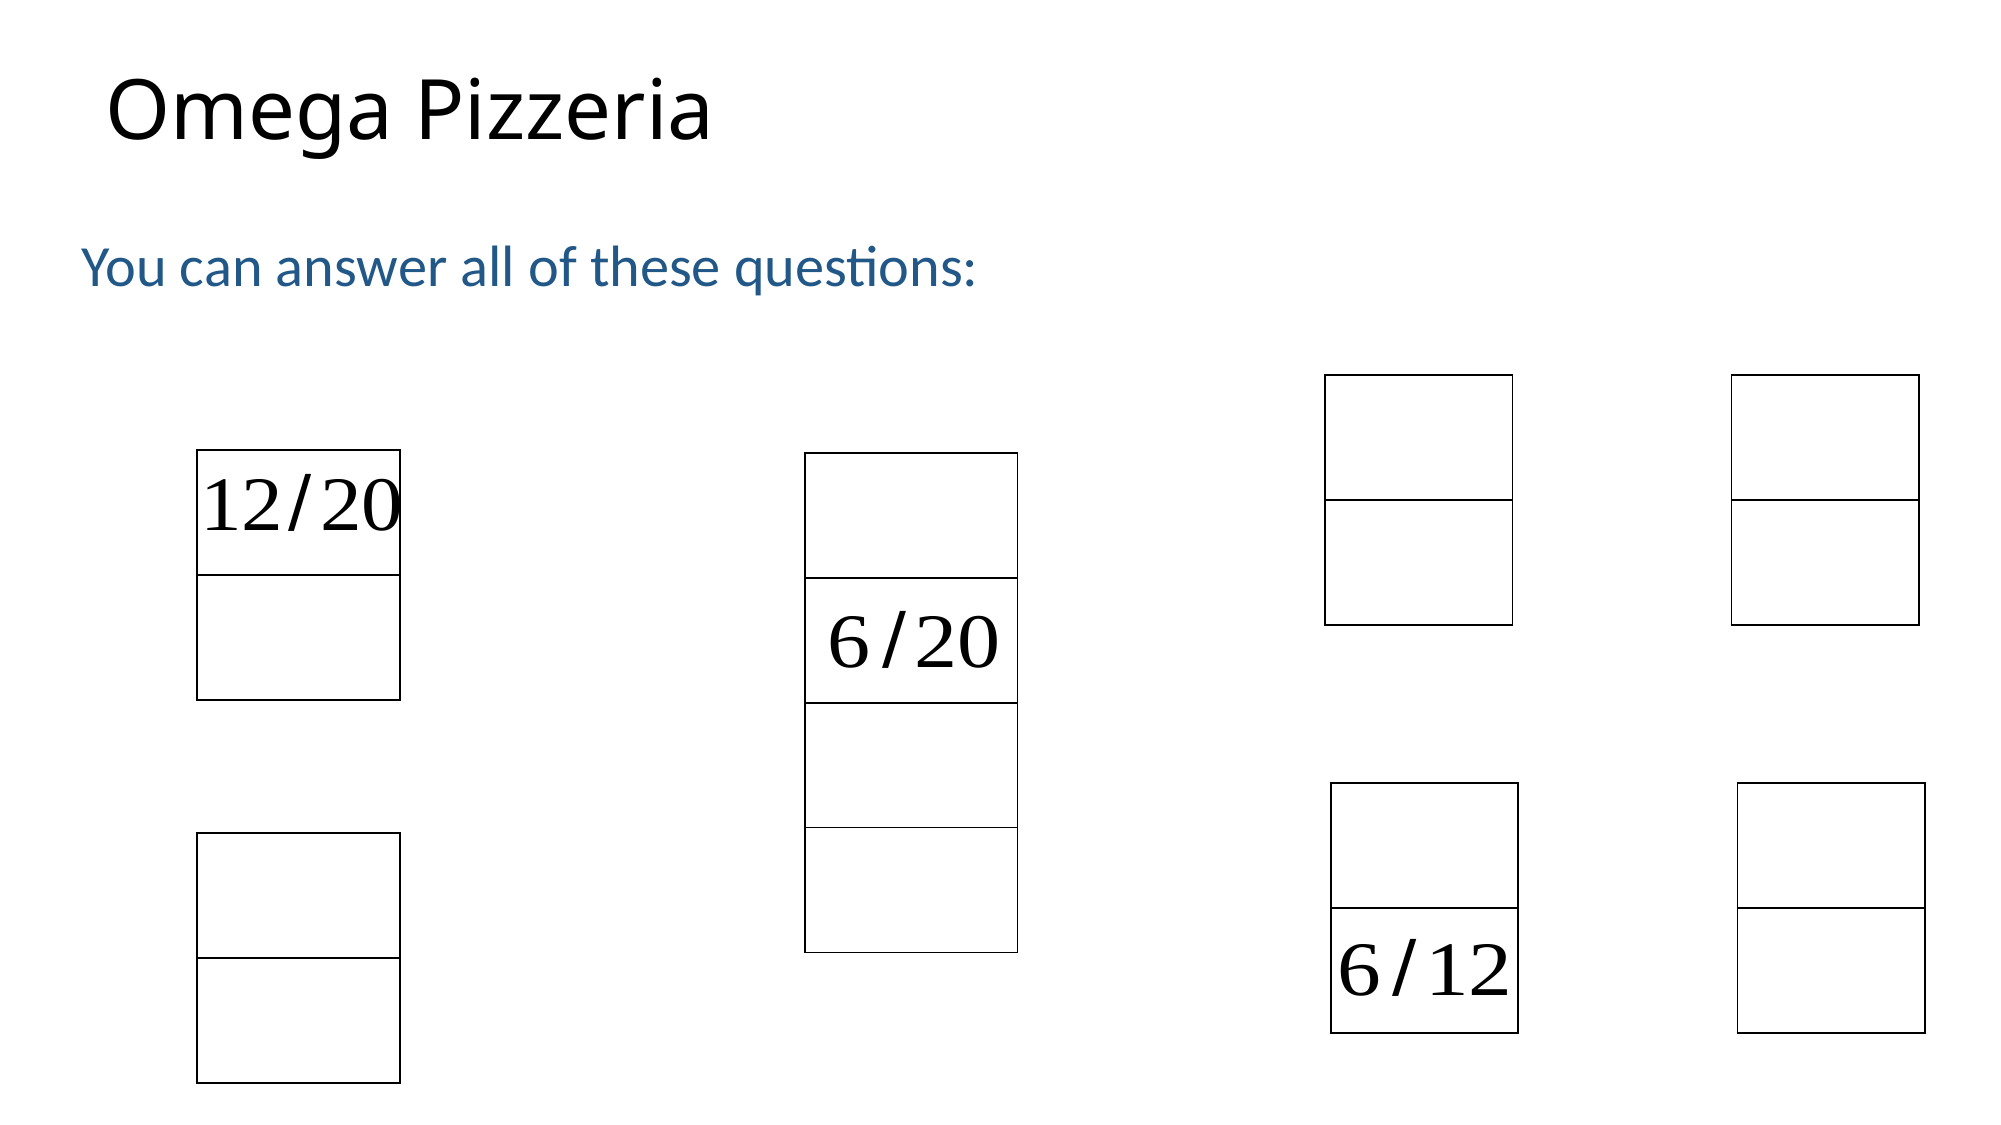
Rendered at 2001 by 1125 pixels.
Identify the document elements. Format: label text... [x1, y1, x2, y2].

list You can answer all of these questions: [66, 229, 1934, 325]
title Omega Pizzeria [90, 60, 1816, 164]
